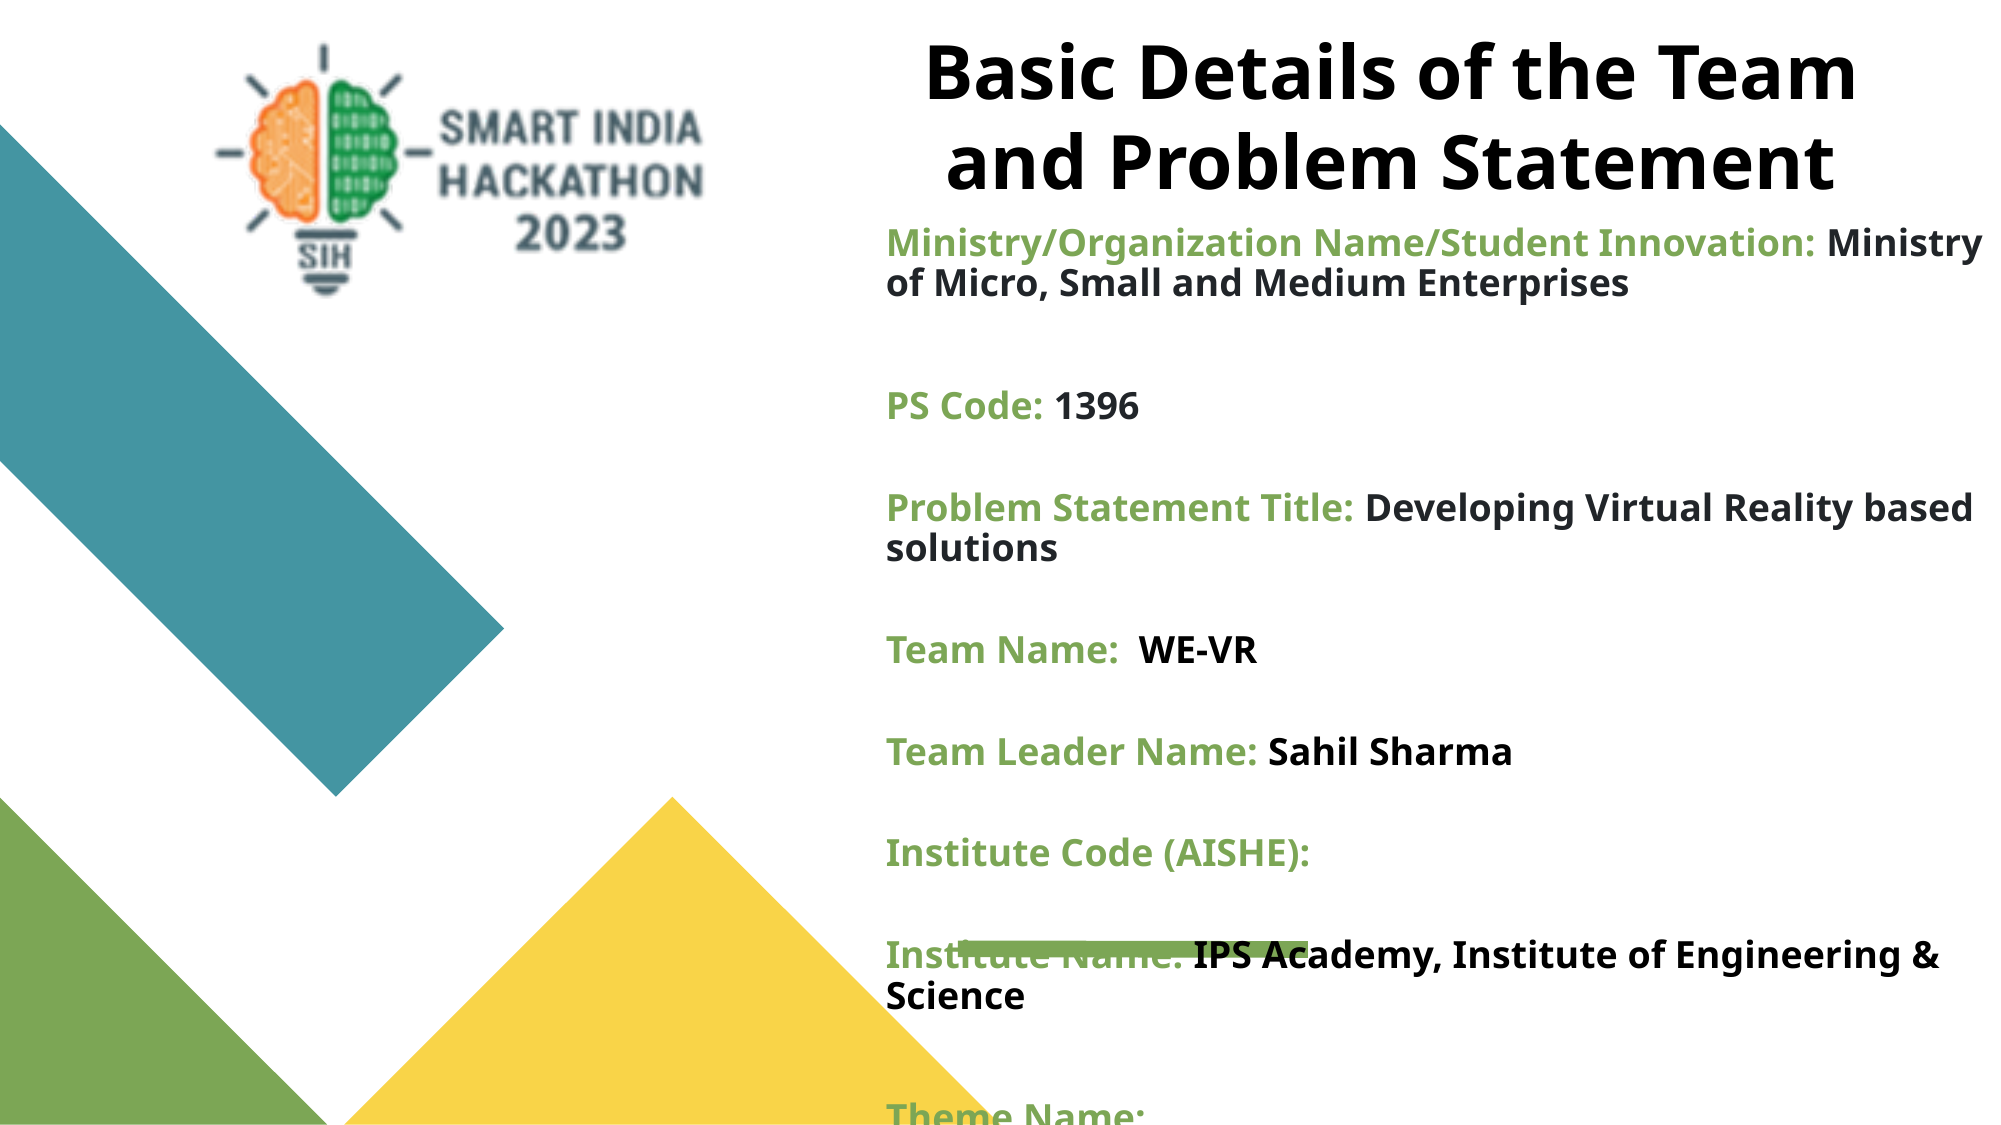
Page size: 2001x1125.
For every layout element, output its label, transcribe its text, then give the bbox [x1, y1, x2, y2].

picture [198, 36, 746, 311]
list Ministry/Organization Name/Student Innovation: Ministry of Micro, Small and Medium Enterprises PS Code: 1396 Problem Statement Title: Developing Virtual Reality based solutions Team Name: WE-VR Team Leader Name: Sahil Sharma Institute Code (AISHE): Institute Name: IPS Academy, Institute of Engineering & Science Theme Name: [885, 223, 2000, 1101]
title Basic Details of the Team and Problem Statement [861, 24, 1922, 214]
